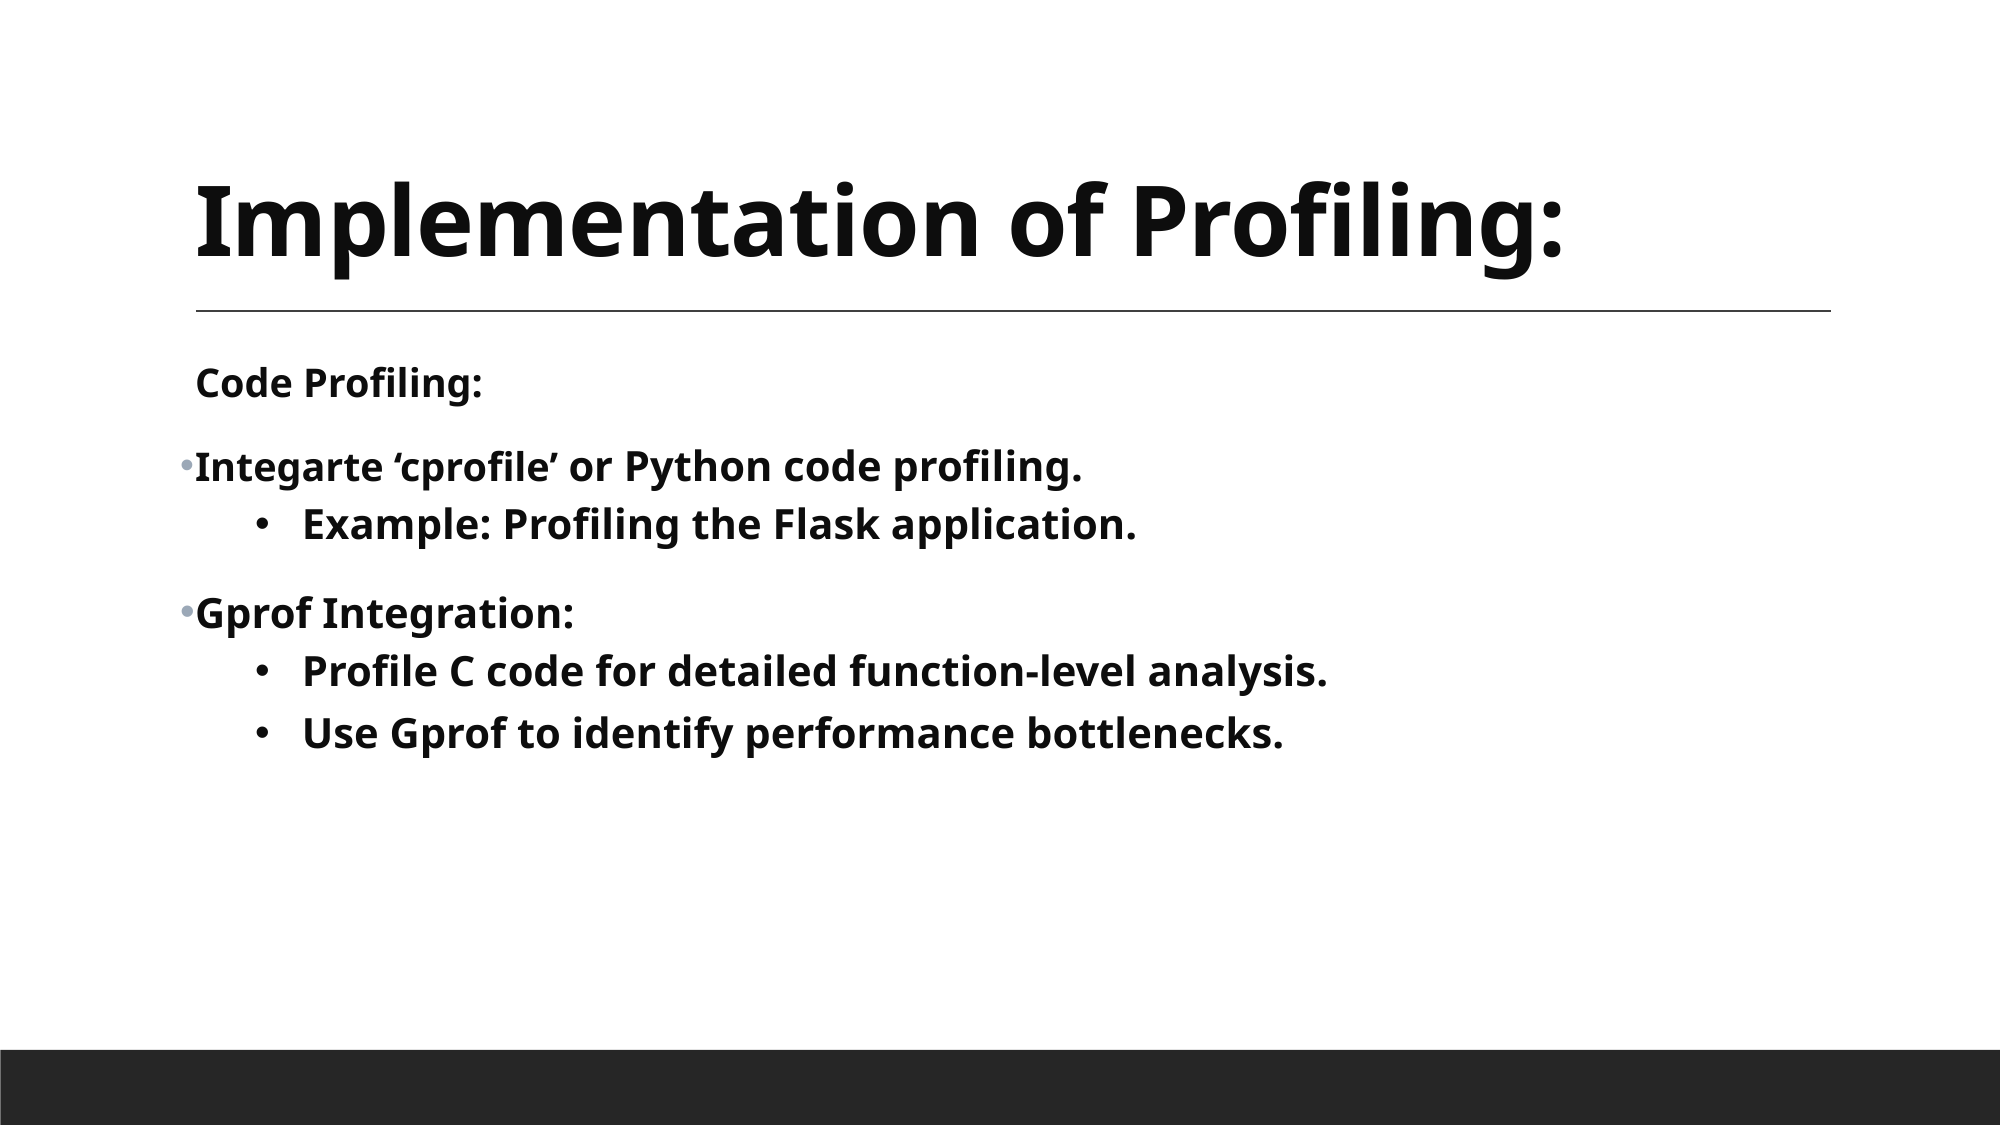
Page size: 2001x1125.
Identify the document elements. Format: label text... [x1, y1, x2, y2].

title Implementation of Profiling: [180, 47, 1830, 285]
list Code Profiling: Integarte ‘cprofile’ or Python code profiling. Example: Profiling the Flask application. Gprof Integration: Profile C code for detailed function-level analysis. Use Gprof to identify performance bottlenecks. [180, 345, 1830, 963]
